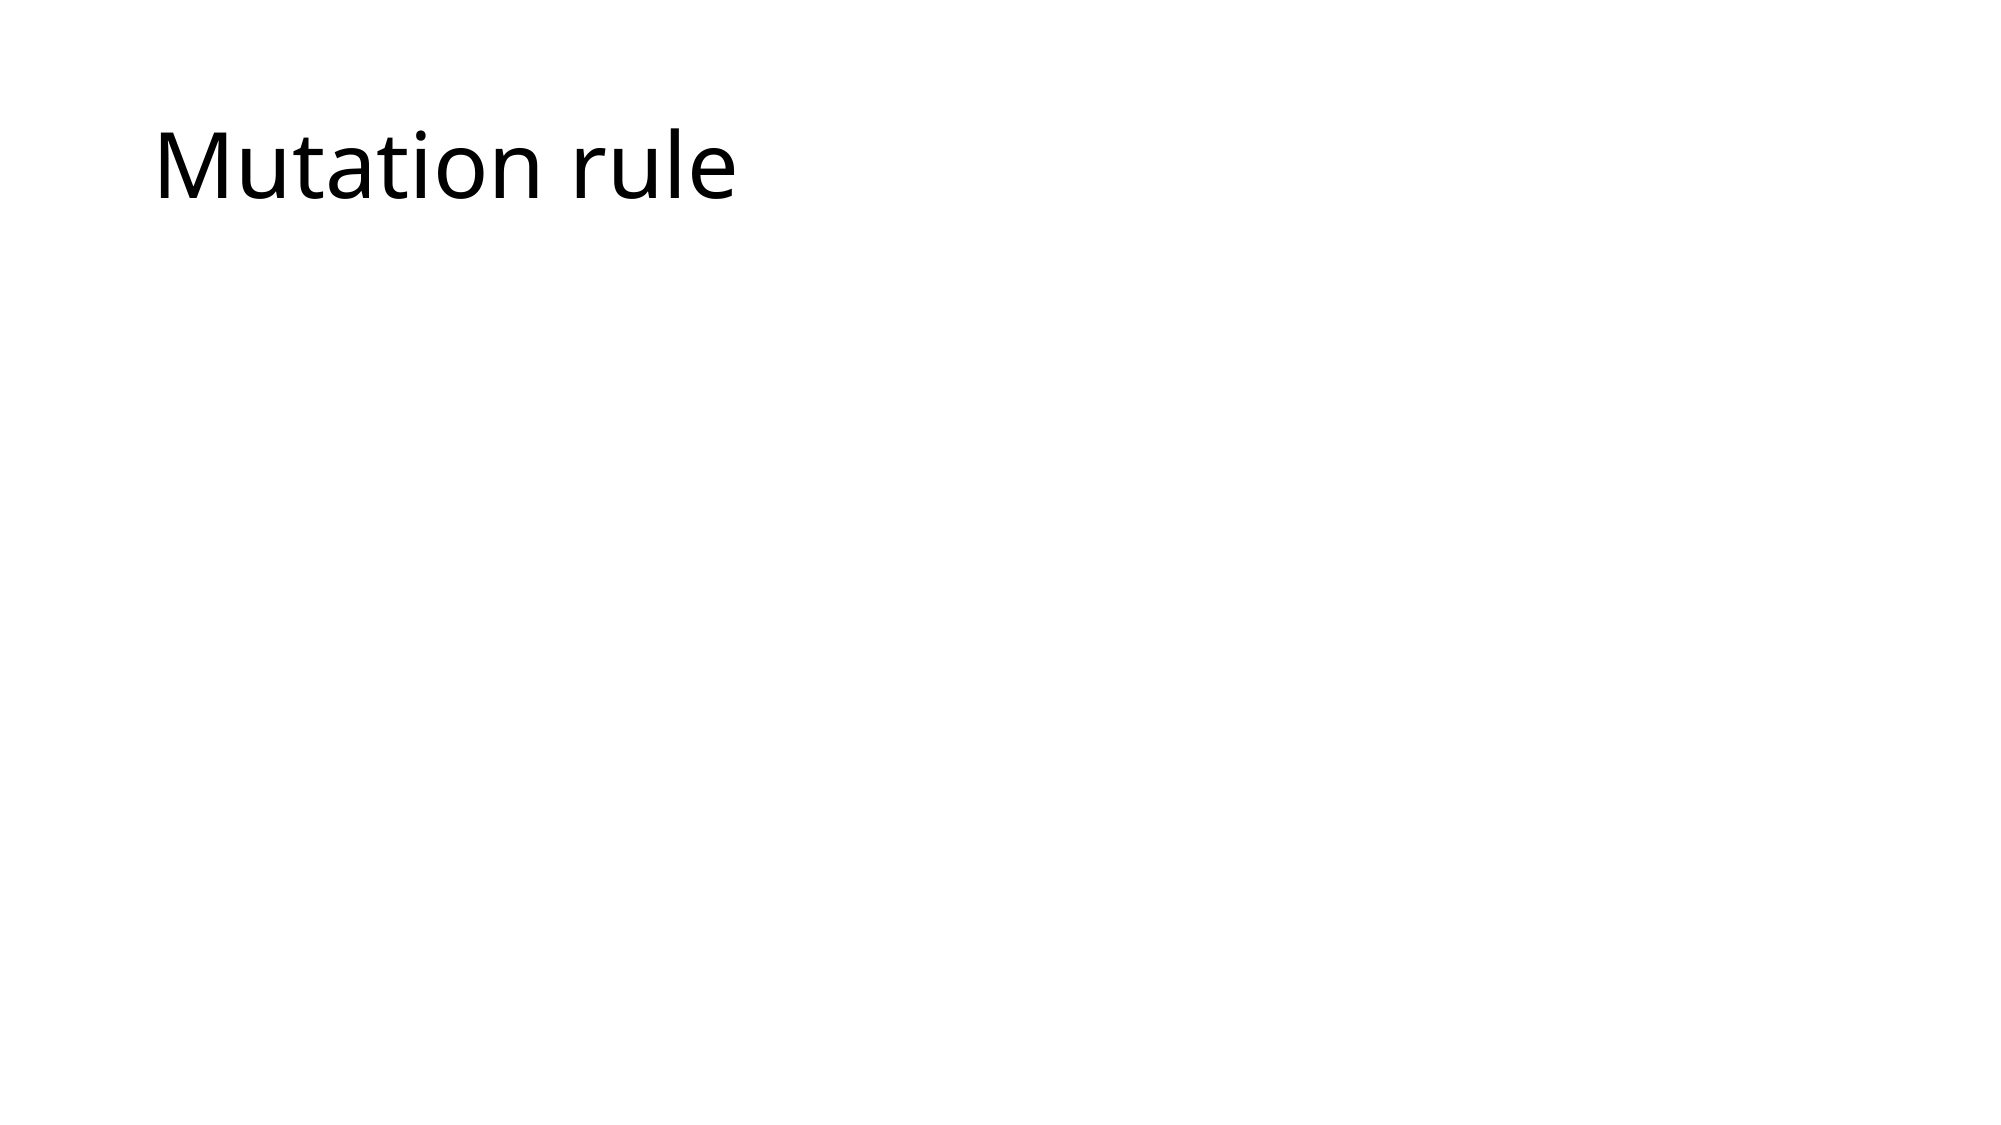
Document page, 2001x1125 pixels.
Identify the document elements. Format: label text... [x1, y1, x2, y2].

title Mutation rule [137, 59, 1863, 278]
